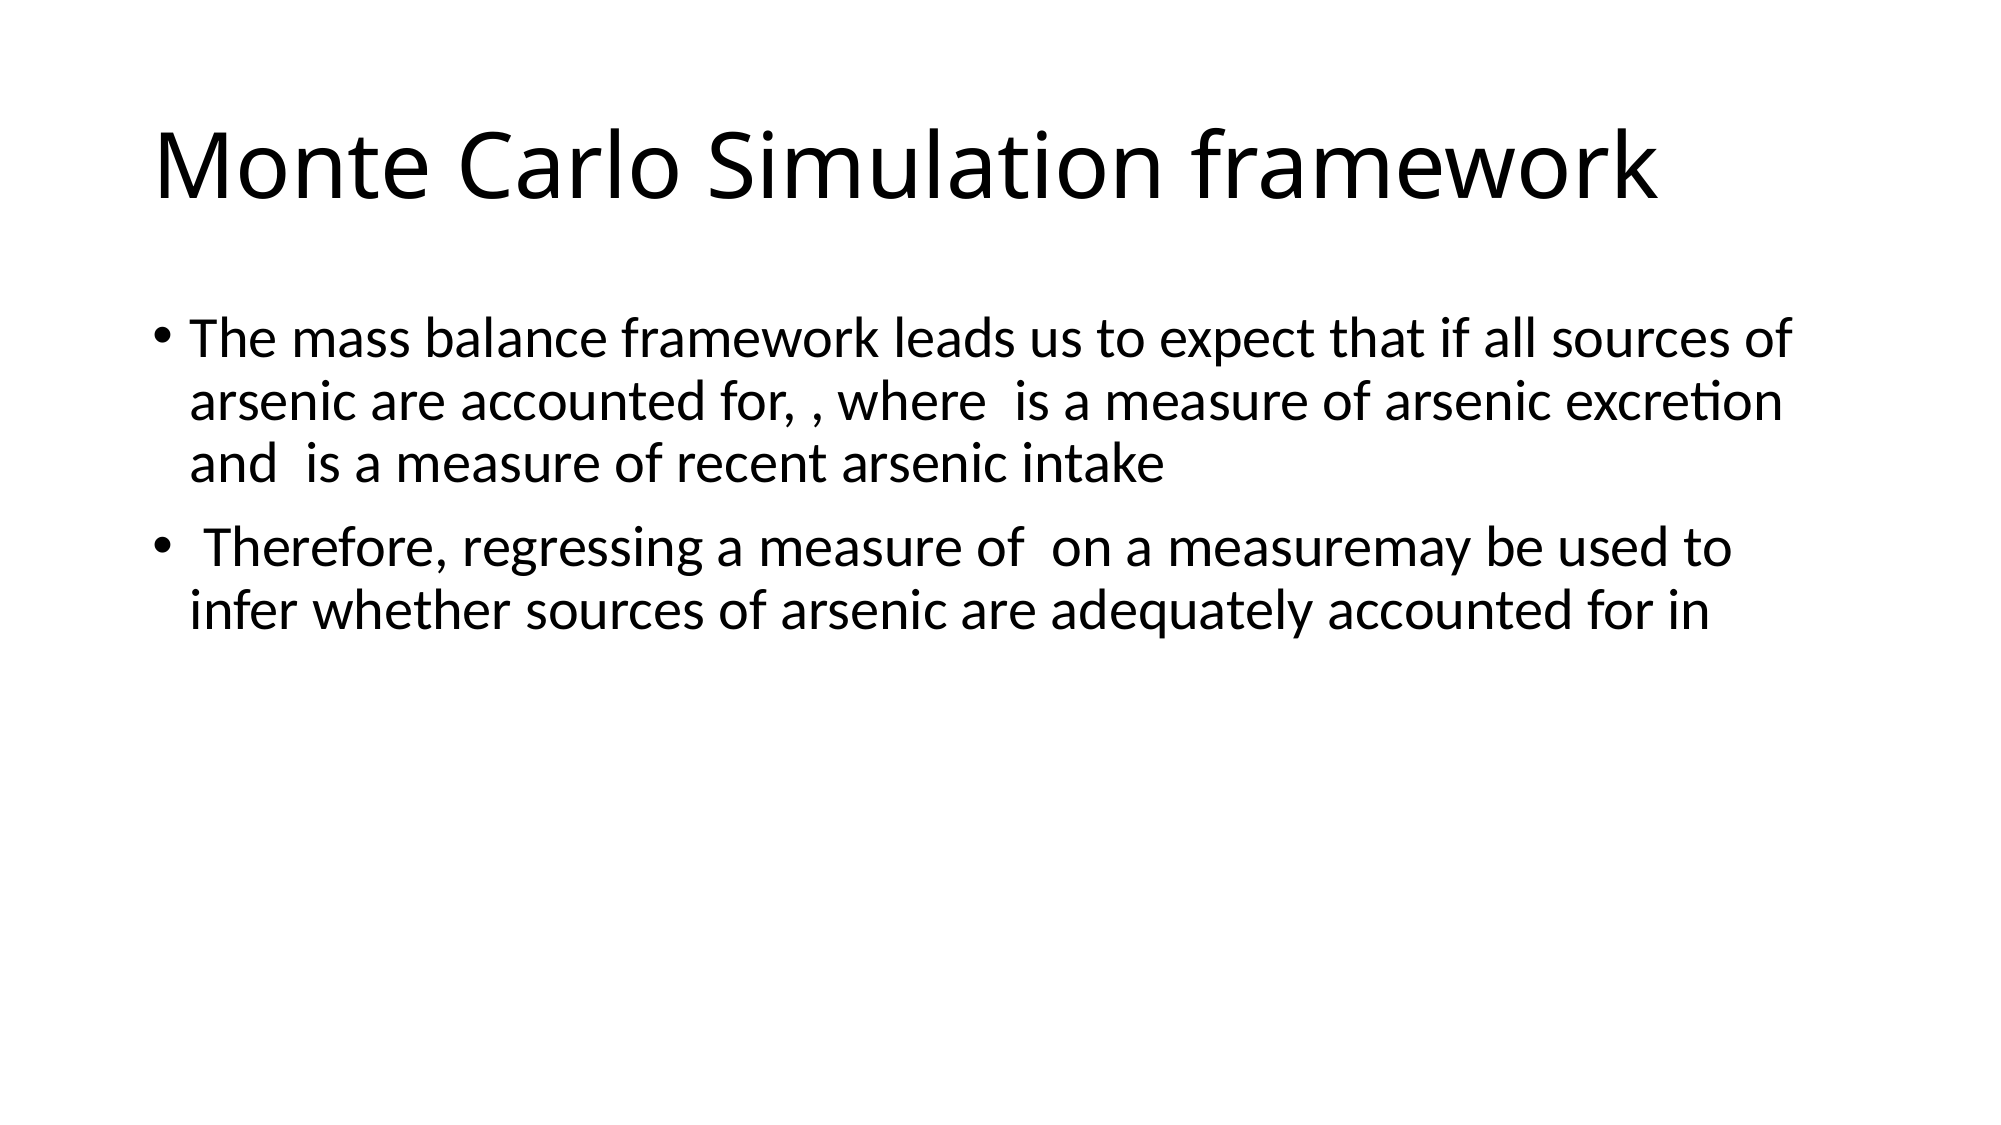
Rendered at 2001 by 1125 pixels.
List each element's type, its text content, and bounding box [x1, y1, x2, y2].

title Monte Carlo Simulation framework [137, 59, 1863, 278]
